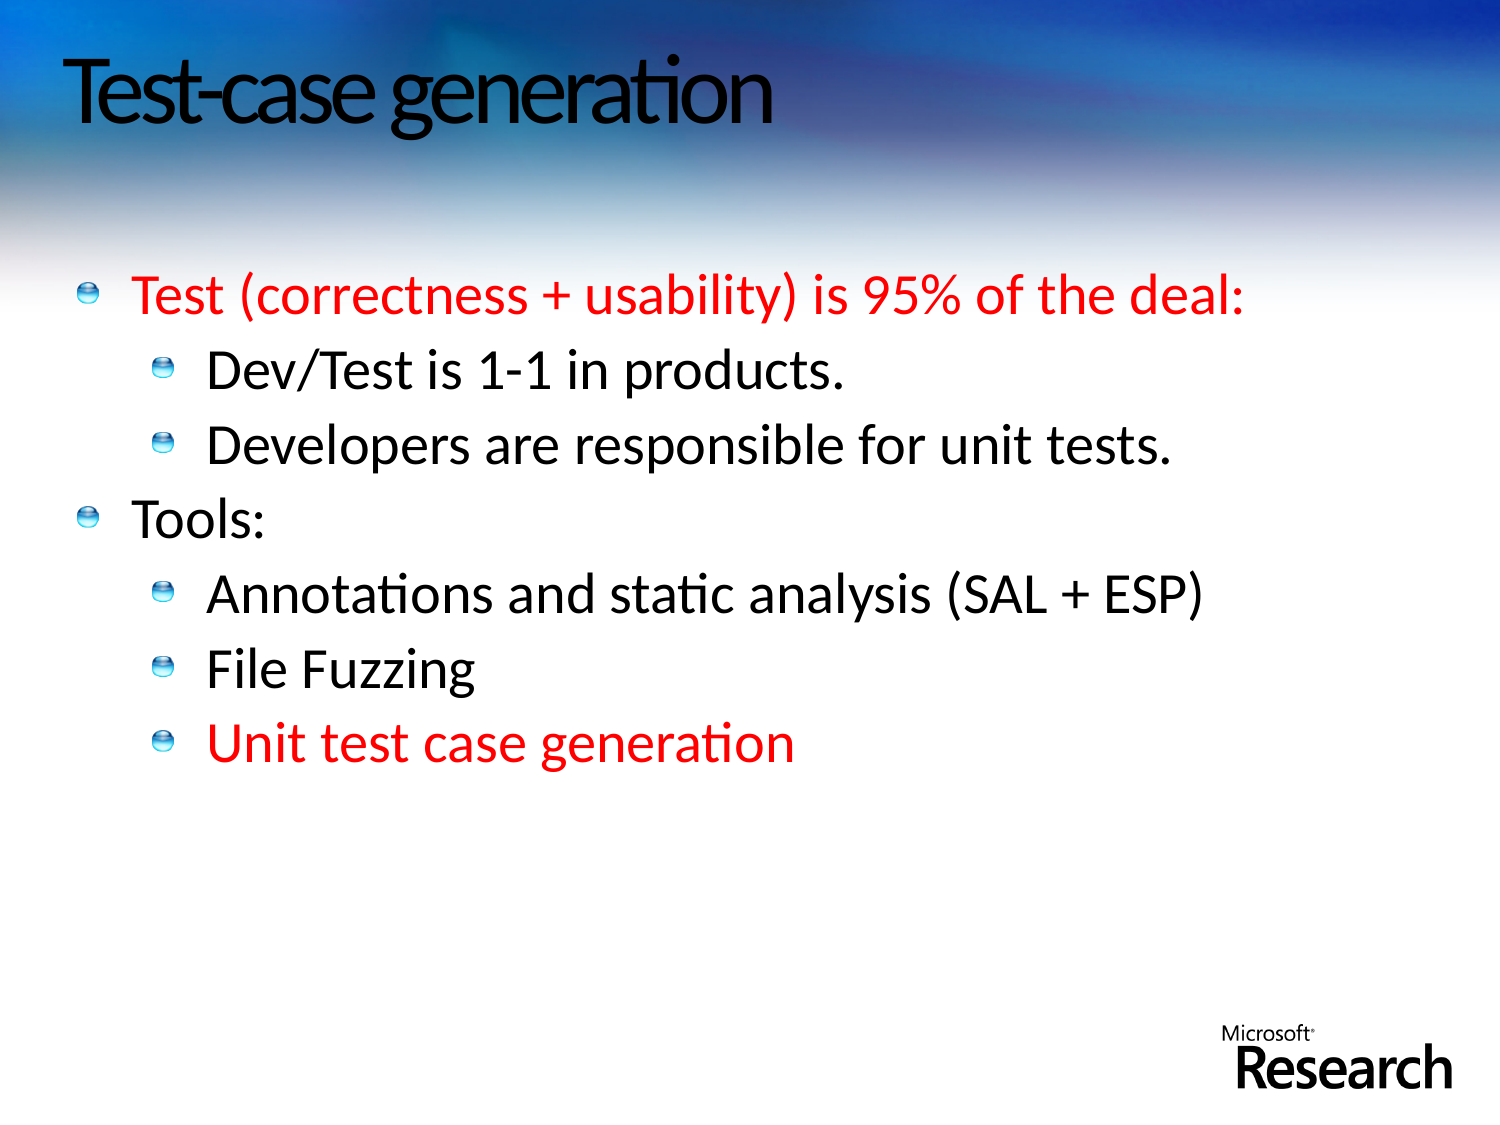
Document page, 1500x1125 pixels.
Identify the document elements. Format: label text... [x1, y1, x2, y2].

picture [0, 0, 1500, 1125]
title Test-case generation [62, 37, 1438, 148]
text_box Test (correctness + usability) is 95% of the deal: Dev/Test is 1-1 in products. Developers are responsible for unit tests. Tools: Annotations and static analysis (SAL + ESP) File Fuzzing Unit test case generation [68, 264, 1444, 851]
